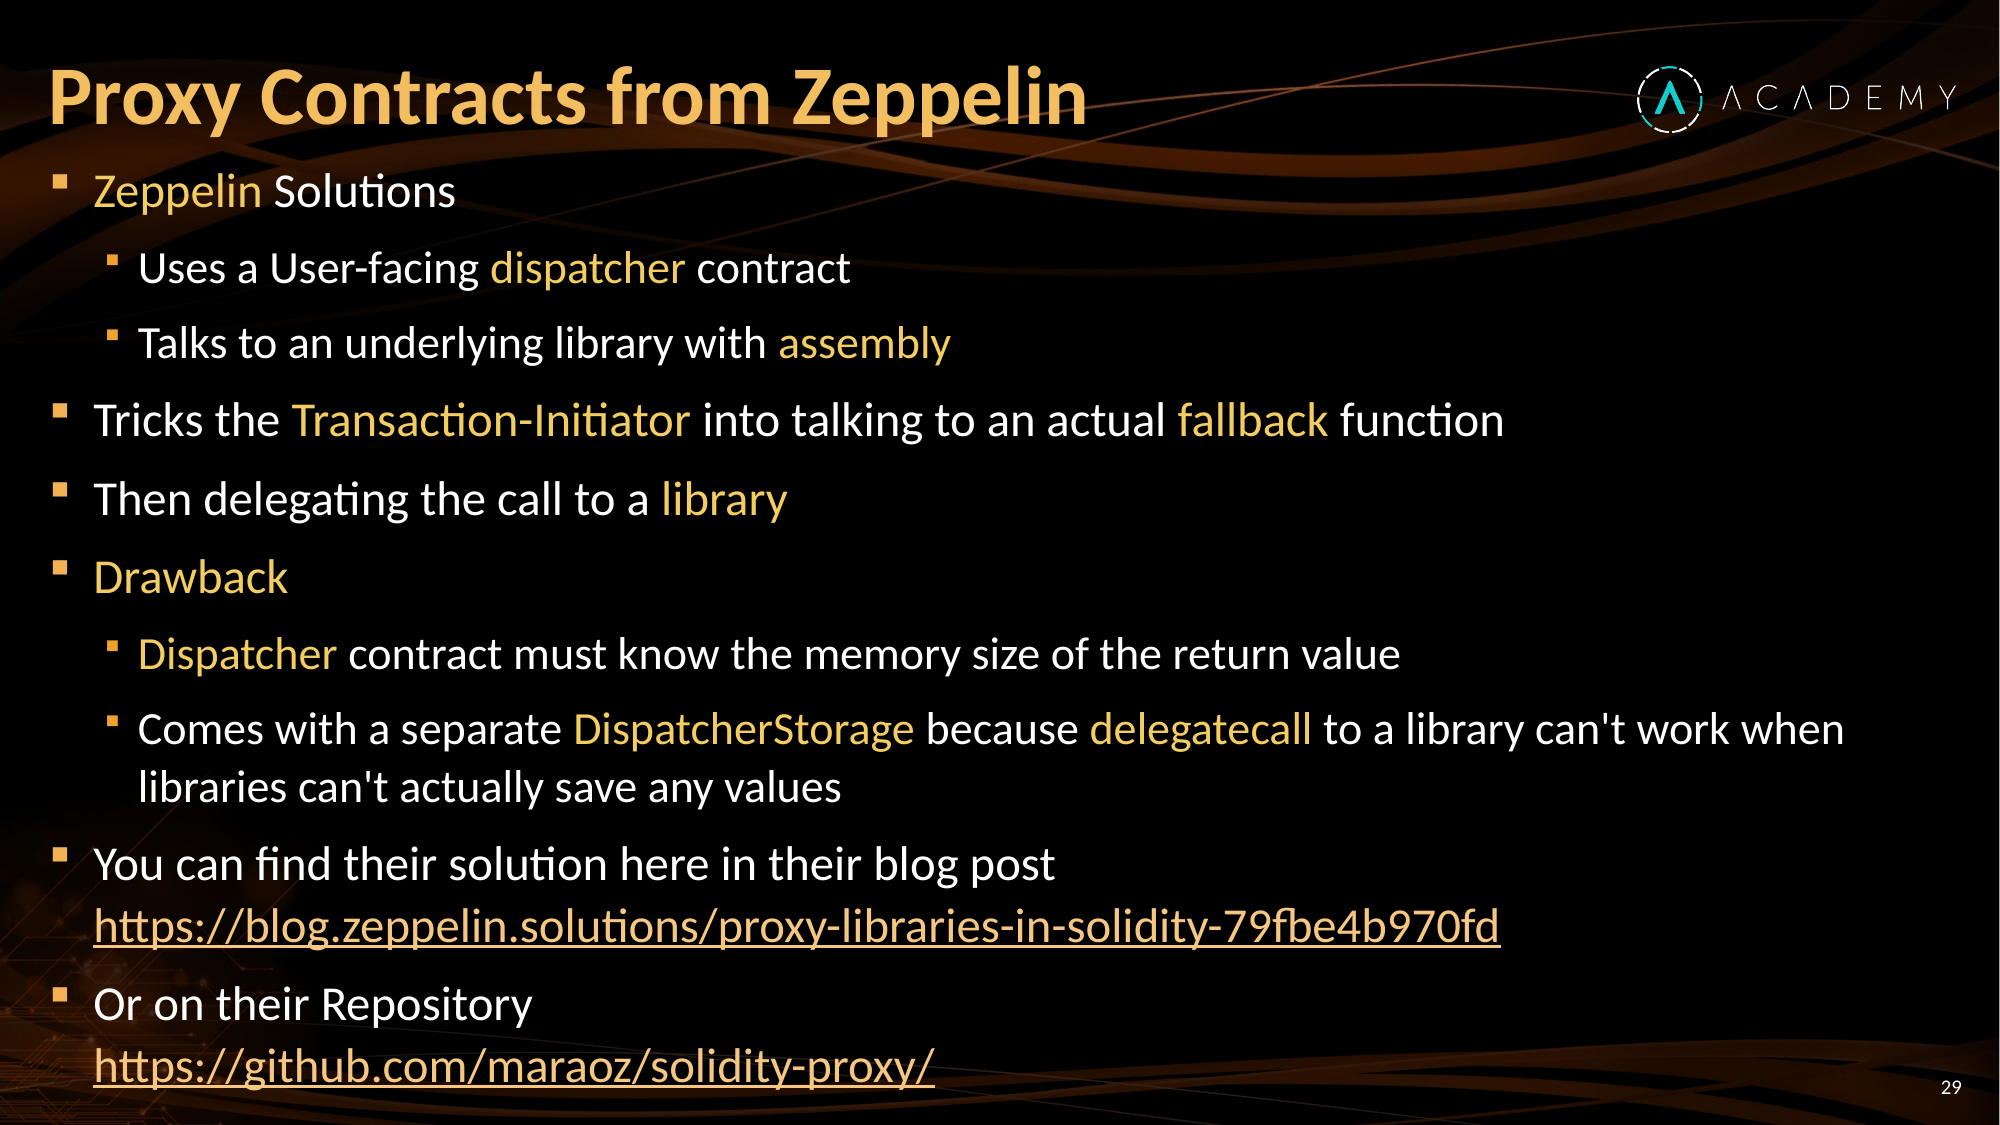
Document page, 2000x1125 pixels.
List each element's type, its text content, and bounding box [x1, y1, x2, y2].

list Zeppelin Solutions Uses a User-facing dispatcher contract Talks to an underlying library with assembly Tricks the Transaction-Initiator into talking to an actual fallback function Then delegating the call to a library Drawback Dispatcher contract must know the memory size of the return value Comes with a separate DispatcherStorage because delegatecall to a library can't work when libraries can't actually save any values You can find their solution here in their blog post https://blog.zeppelin.solutions/proxy-libraries-in-solidity-79fbe4b970fd Or on their Repository https://github.com/maraoz/solidity-proxy/ [31, 149, 1898, 1103]
slide_number 29 [1898, 1070, 1968, 1103]
title Proxy Contracts from Zeppelin [30, 6, 1602, 189]
picture [0, 0, 2000, 1125]
